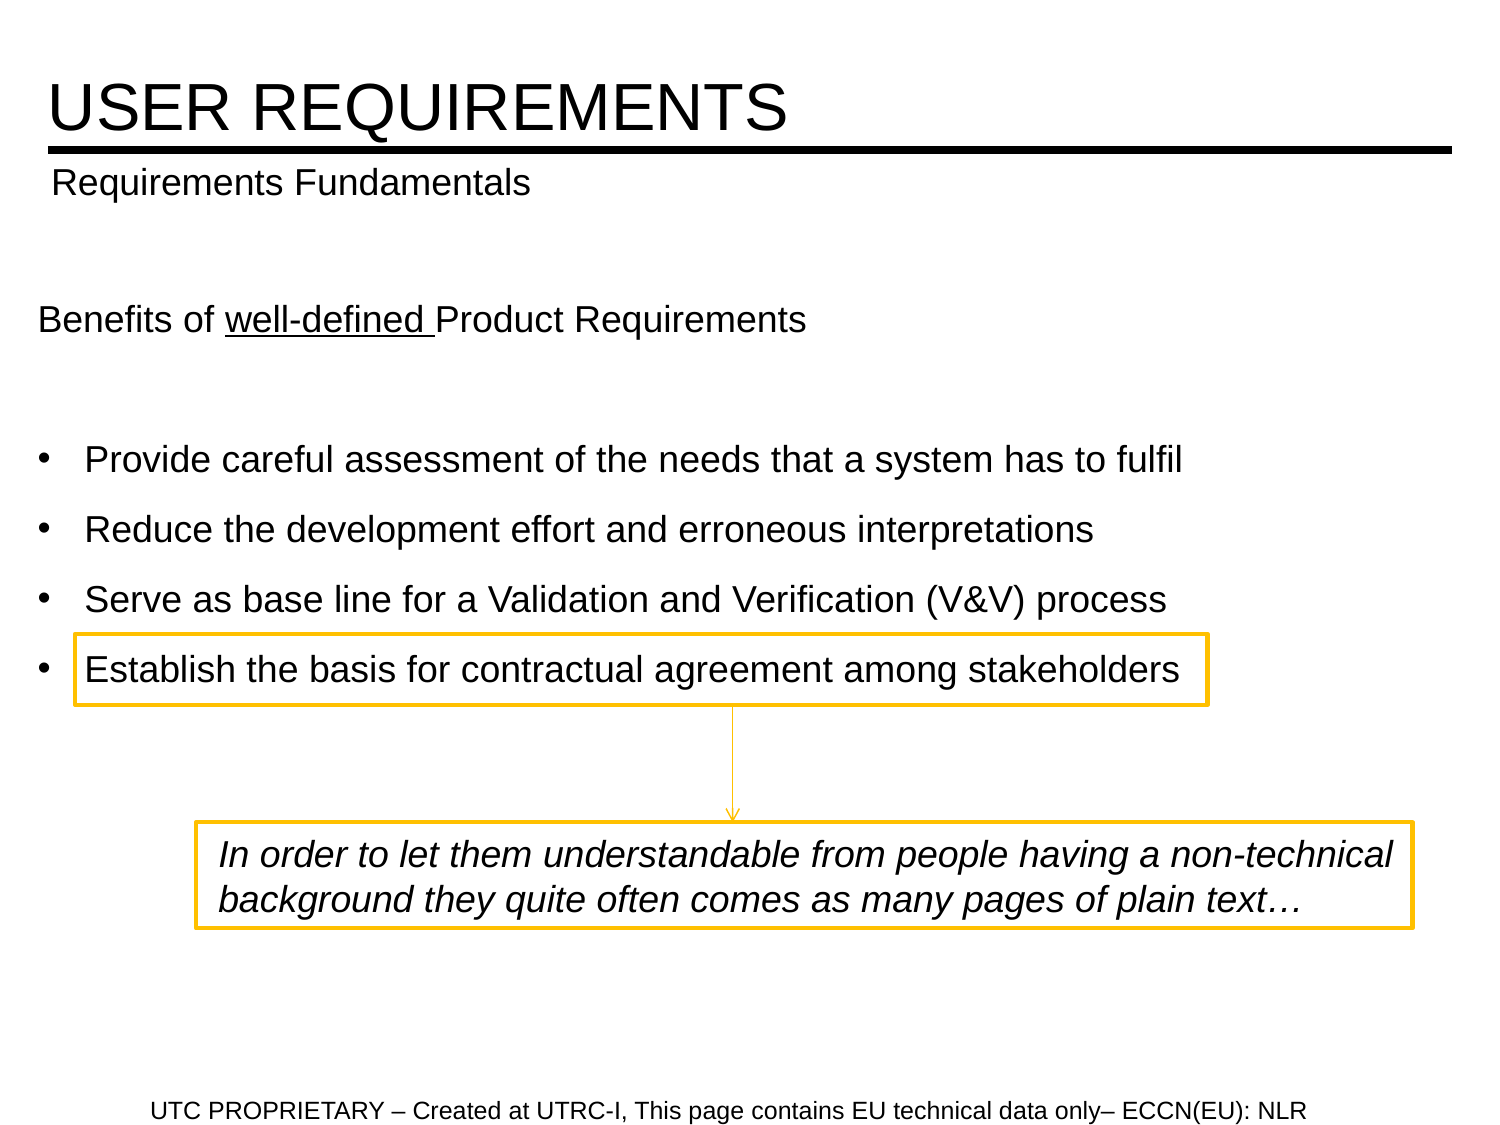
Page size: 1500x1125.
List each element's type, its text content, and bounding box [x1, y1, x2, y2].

list Benefits of well-defined Product Requirements Provide careful assessment of the needs that a system has to fulfil Reduce the development effort and erroneous interpretations Serve as base line for a Validation and Verification (V&V) process Establish the basis for contractual agreement among stakeholders [37, 287, 1442, 1045]
text_box [73, 632, 1210, 707]
footer UTC PROPRIETARY – Created at UTRC-I, This page contains EU technical data only– ECCN(EU): NLR [150, 1093, 1340, 1125]
list Requirements Fundamentals [48, 150, 1452, 241]
text_box [194, 820, 1415, 930]
title User requirements [48, 57, 1452, 150]
text_box In order to let them understandable from people having a non-technical background they quite often comes as many pages of plain text… [203, 822, 1413, 927]
